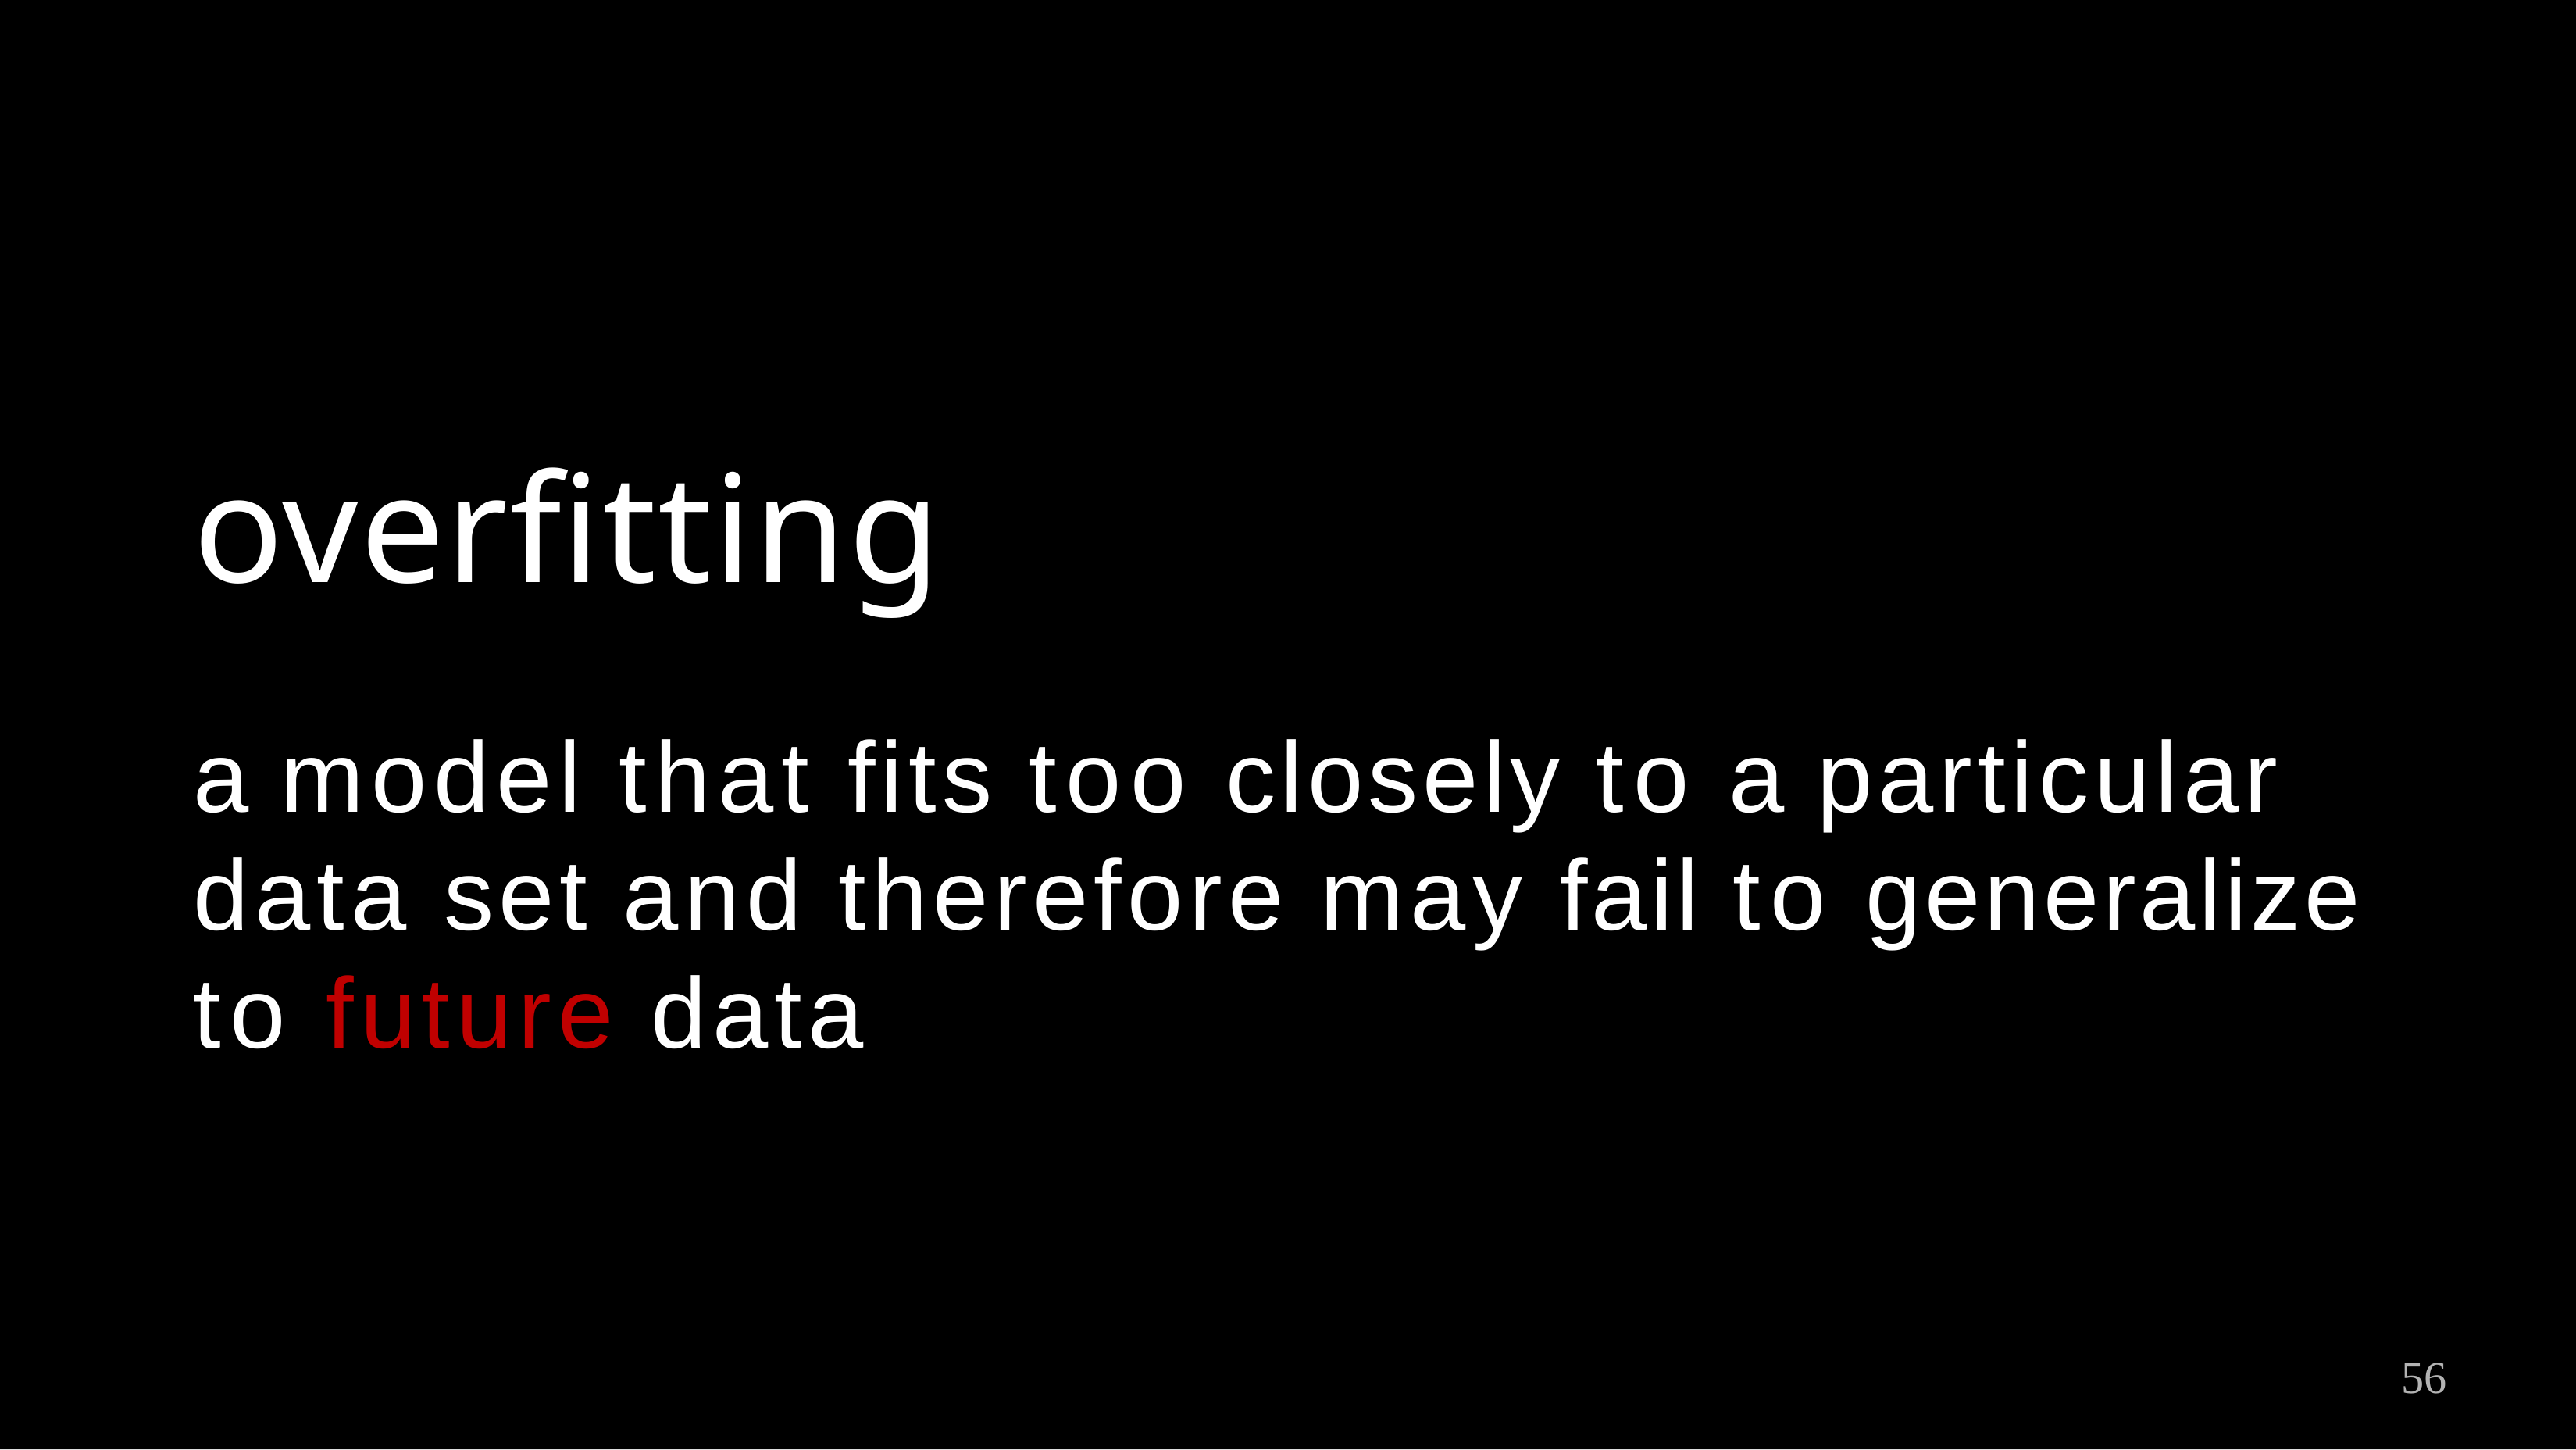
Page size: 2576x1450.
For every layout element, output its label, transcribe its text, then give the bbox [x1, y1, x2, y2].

slide_number 56 [1854, 1348, 2447, 1403]
title overfitting [191, 412, 2368, 675]
text_box a model that fits too closely to a particular data set and therefore may fail to generalize to future data [191, 708, 2378, 1069]
